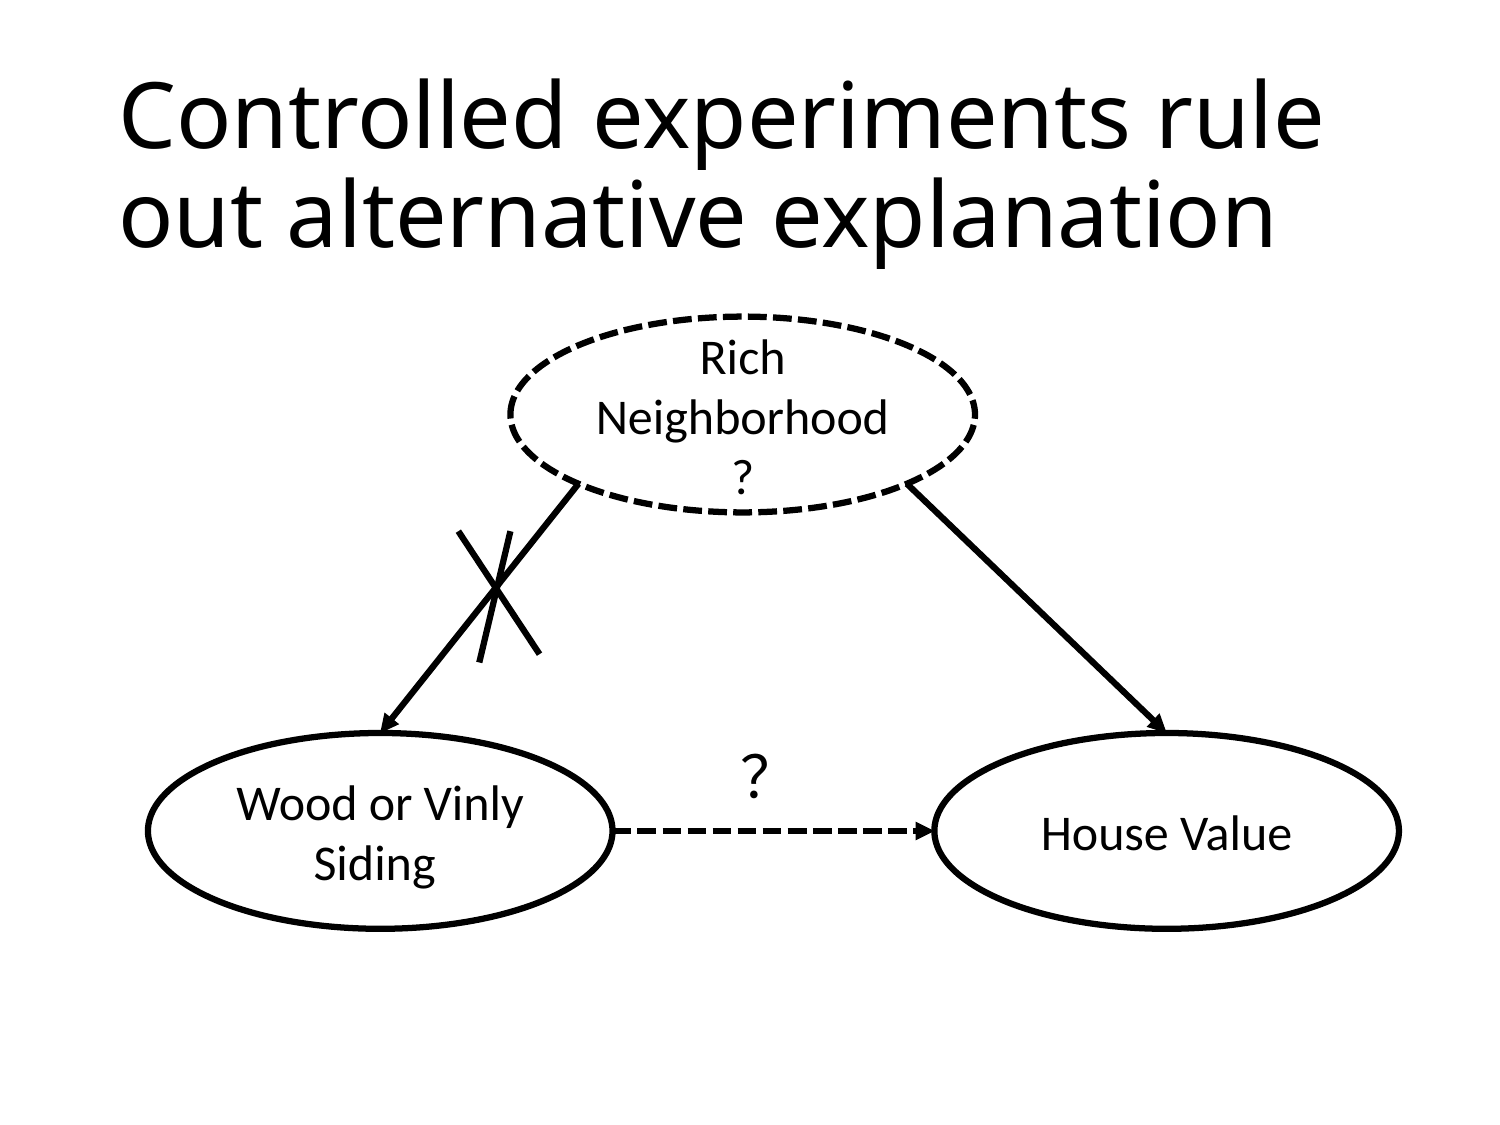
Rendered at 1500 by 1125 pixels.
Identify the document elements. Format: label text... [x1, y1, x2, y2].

text_box ？ [725, 733, 876, 818]
text_box Rich Neighborhood? [509, 315, 977, 514]
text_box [479, 531, 511, 663]
text_box Wood or Vinly Siding [146, 731, 614, 930]
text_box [906, 483, 1167, 734]
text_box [380, 483, 579, 734]
text_box House Value [933, 731, 1400, 930]
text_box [458, 531, 479, 655]
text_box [511, 531, 540, 655]
title Controlled experiments rule out alternative explanation [103, 59, 1397, 278]
